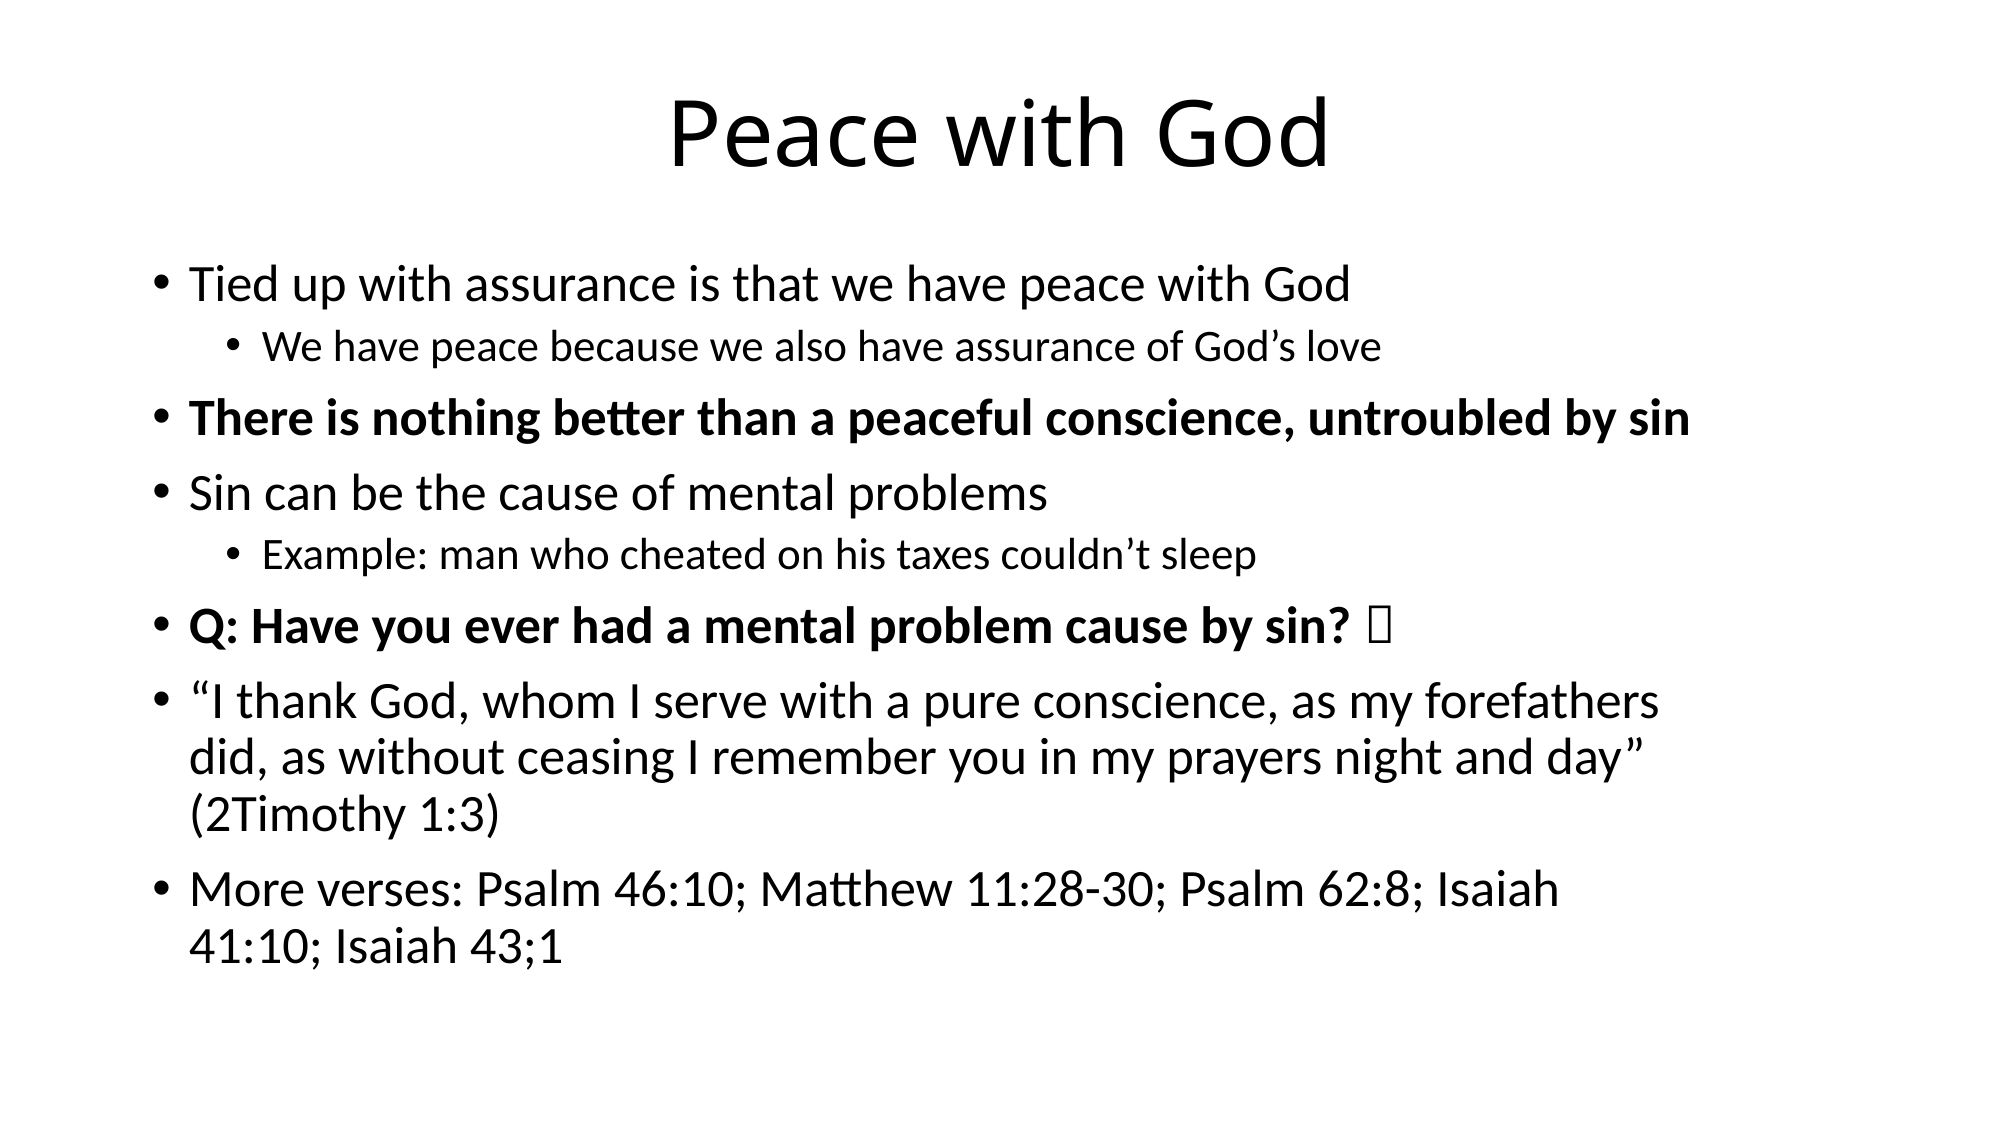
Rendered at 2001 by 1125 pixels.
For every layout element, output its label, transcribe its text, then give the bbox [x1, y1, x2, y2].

title Peace with God [137, 59, 1863, 215]
list Tied up with assurance is that we have peace with God We have peace because we also have assurance of God’s love There is nothing better than a peaceful conscience, untroubled by sin Sin can be the cause of mental problems Example: man who cheated on his taxes couldn’t sleep Q: Have you ever had a mental problem cause by sin?  “I thank God, whom I serve with a pure conscience, as my forefathers did, as without ceasing I remember you in my prayers night and day” (2Timothy 1:3) More verses: Psalm 46:10; Matthew 11:28-30; Psalm 62:8; Isaiah 41:10; Isaiah 43;1 [137, 249, 1720, 1014]
